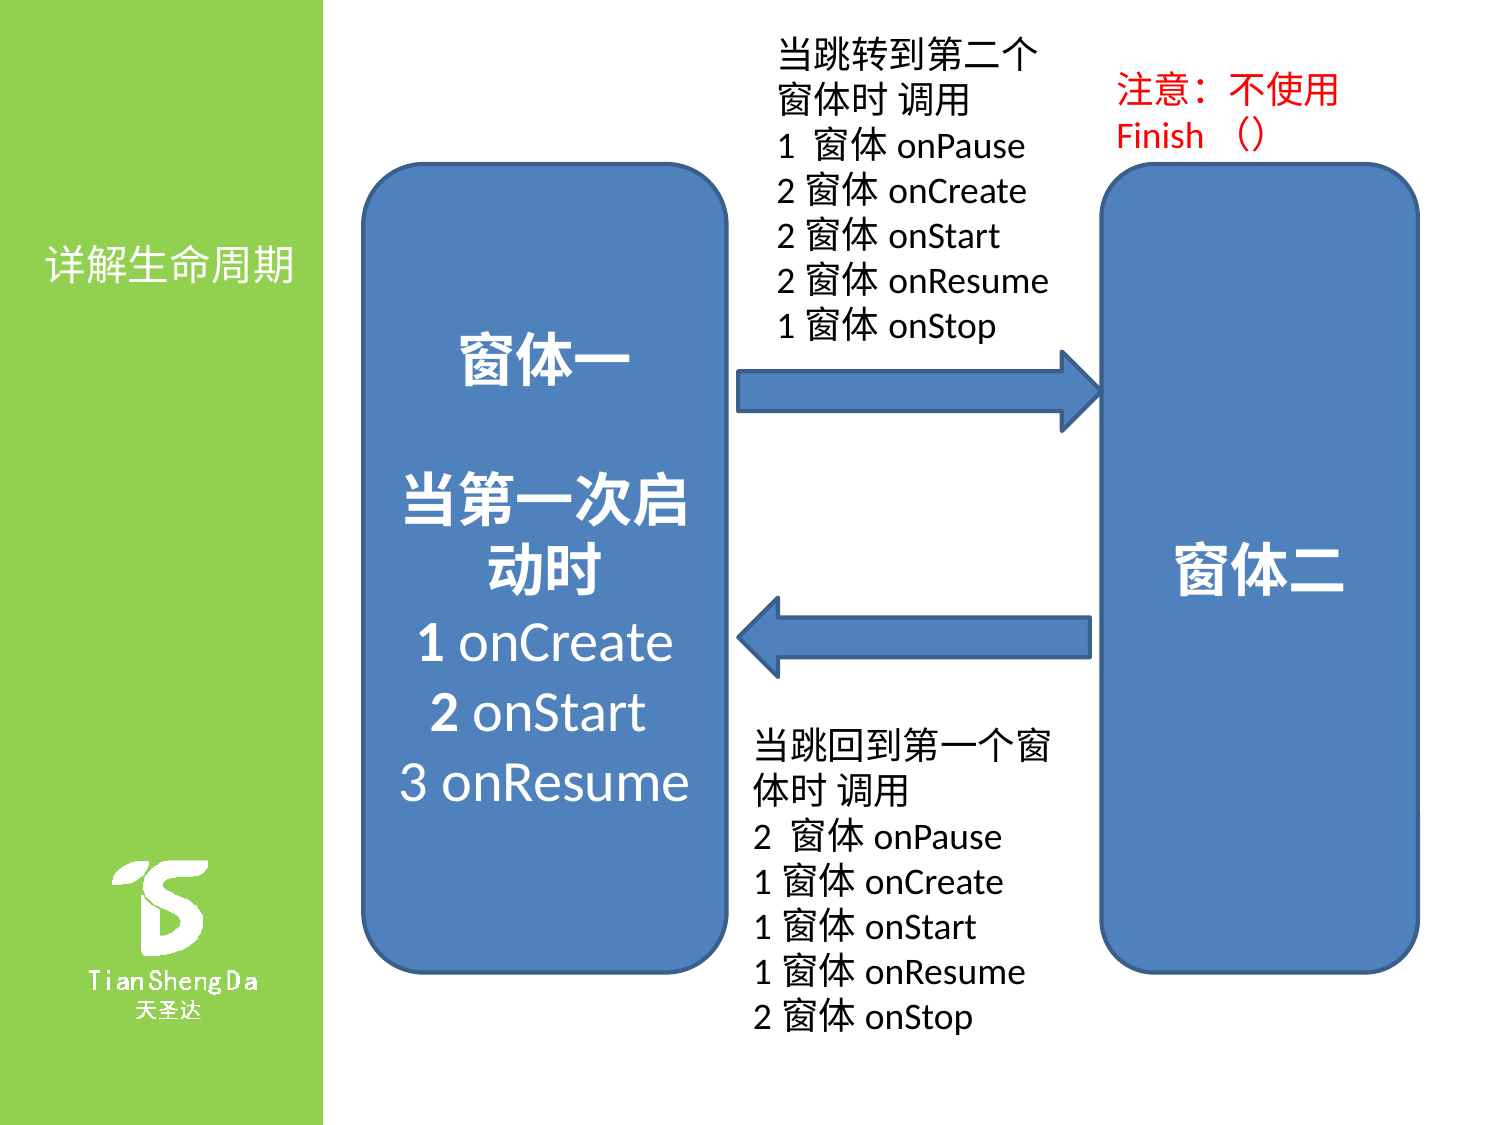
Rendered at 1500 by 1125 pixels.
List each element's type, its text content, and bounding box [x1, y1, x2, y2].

text_box 窗体一 当第一次启动时 1 onCreate 2 onStart 3 onResume [361, 161, 729, 975]
text_box [736, 595, 1092, 680]
text_box [736, 354, 1104, 433]
text_box 注意：不使用Finish（） [1101, 58, 1500, 164]
text_box 当跳转到第二个窗体时 调用 1 窗体onPause 2窗体onCreate 2窗体onStart 2窗体onResume 1窗体onStop [761, 23, 1078, 354]
text_box 当跳回到第一个窗体时 调用 2 窗体onPause 1窗体onCreate 1窗体onStart 1窗体onResume 2窗体onStop [738, 714, 1102, 1090]
picture [76, 846, 266, 1033]
text_box 窗体二 [1099, 164, 1421, 975]
title 详解生命周期 [11, 198, 329, 329]
